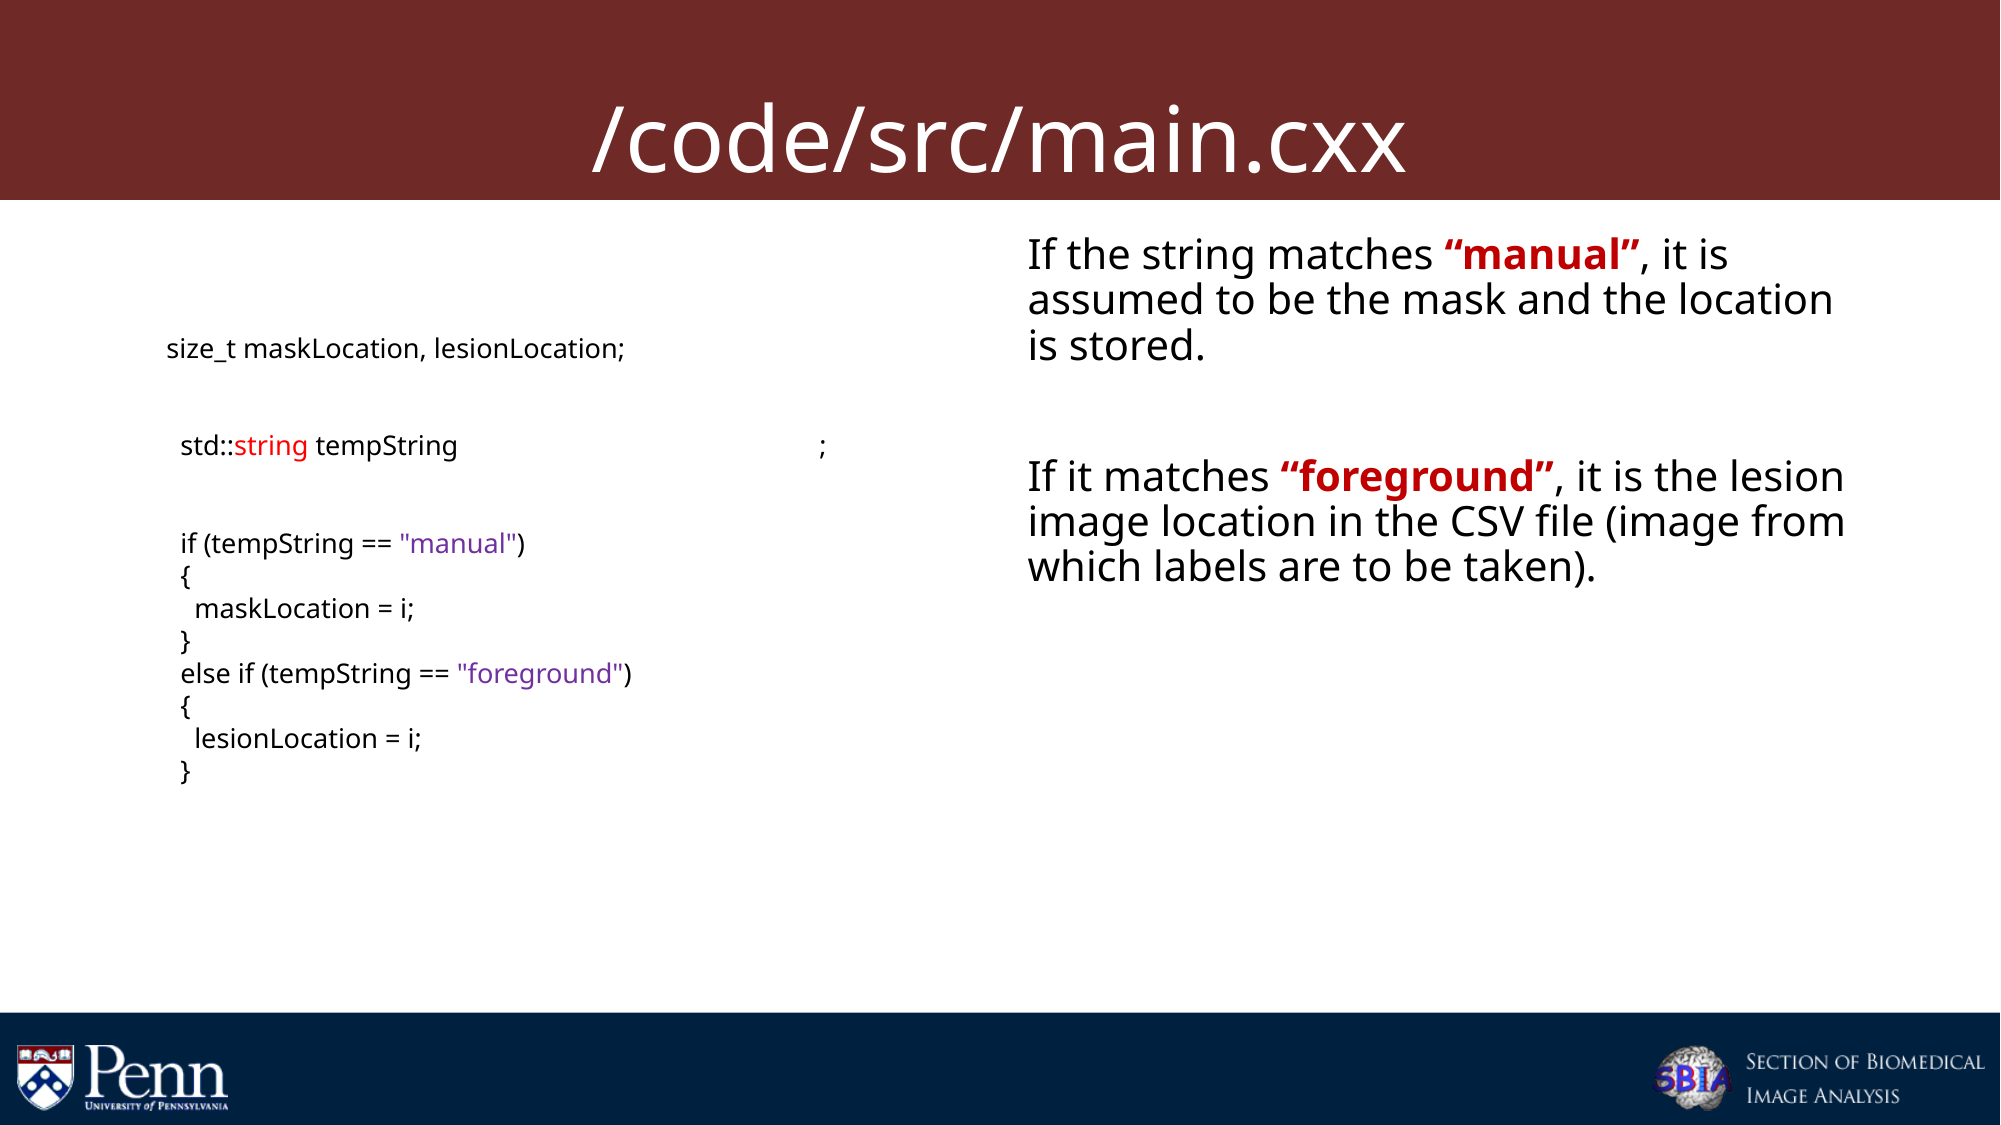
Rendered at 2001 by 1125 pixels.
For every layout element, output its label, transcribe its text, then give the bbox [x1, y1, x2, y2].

list std::vector< std::string > inputImageCols_vector = cbica::stringSplit( inputImageCols, ","); size_t maskLocation, lesionLocation; for (size_t i = 0; i < inputImageCols_vector.size(); i++) { std::string tempString = inputImageCols_vector[ i ]; std::transform(tempString.begin(), tempString.end(), tempString.begin(), ::tolower); if (tempString == "manual") { maskLocation = i; } else if (tempString == "foreground") { lesionLocation = i; } } [137, 226, 985, 987]
list If the string matches “manual”, it is assumed to be the mask and the location is stored. If it matches “foreground”, it is the lesion image location in the CSV file (image from which labels are to be taken). These strings can be obtained from the command line to make it EVEN more generic. [1012, 226, 1863, 987]
picture [17, 1045, 228, 1111]
picture [1652, 1044, 1985, 1112]
title /code/src/main.cxx [137, 0, 1863, 200]
